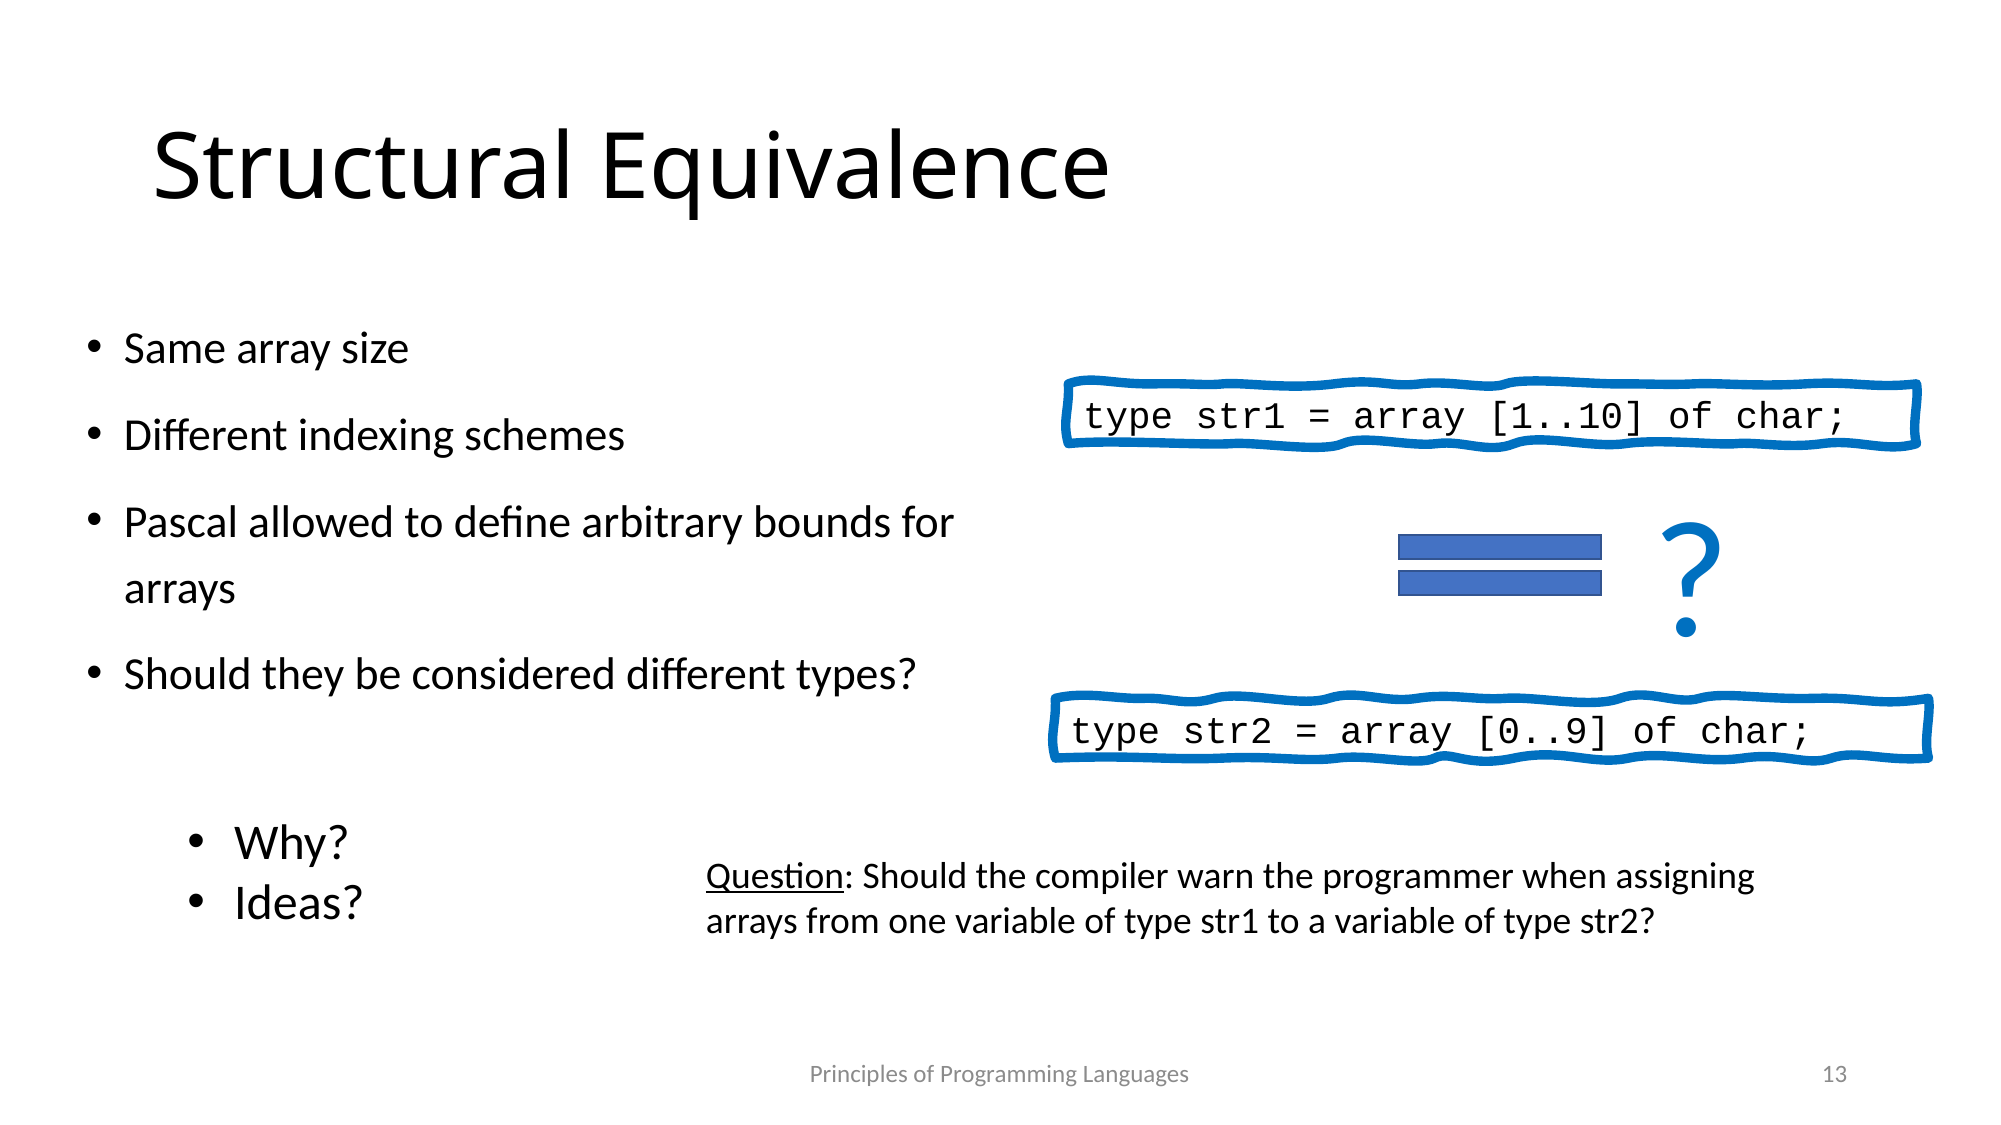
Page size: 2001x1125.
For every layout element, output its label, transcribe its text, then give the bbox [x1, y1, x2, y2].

list Same array size Different indexing schemes Pascal allowed to define arbitrary bounds for arrays Should they be considered different types? [71, 299, 1000, 750]
slide_number 13 [1412, 1042, 1863, 1103]
text_box [1398, 534, 1602, 560]
title Structural Equivalence [137, 59, 1863, 278]
text_box [1398, 570, 1602, 596]
text_box Why? Ideas? [172, 802, 380, 938]
text_box Question: Should the compiler warn the programmer when assigning arrays from one variable of type str1 to a variable of type str2? [691, 843, 1788, 949]
footer Principles of Programming Languages [662, 1042, 1338, 1103]
text_box type str2 = array [0..9] of char; [1052, 694, 1930, 762]
text_box ? [1638, 462, 1746, 678]
text_box type str1 = array [1..10] of char; [1065, 380, 1918, 448]
